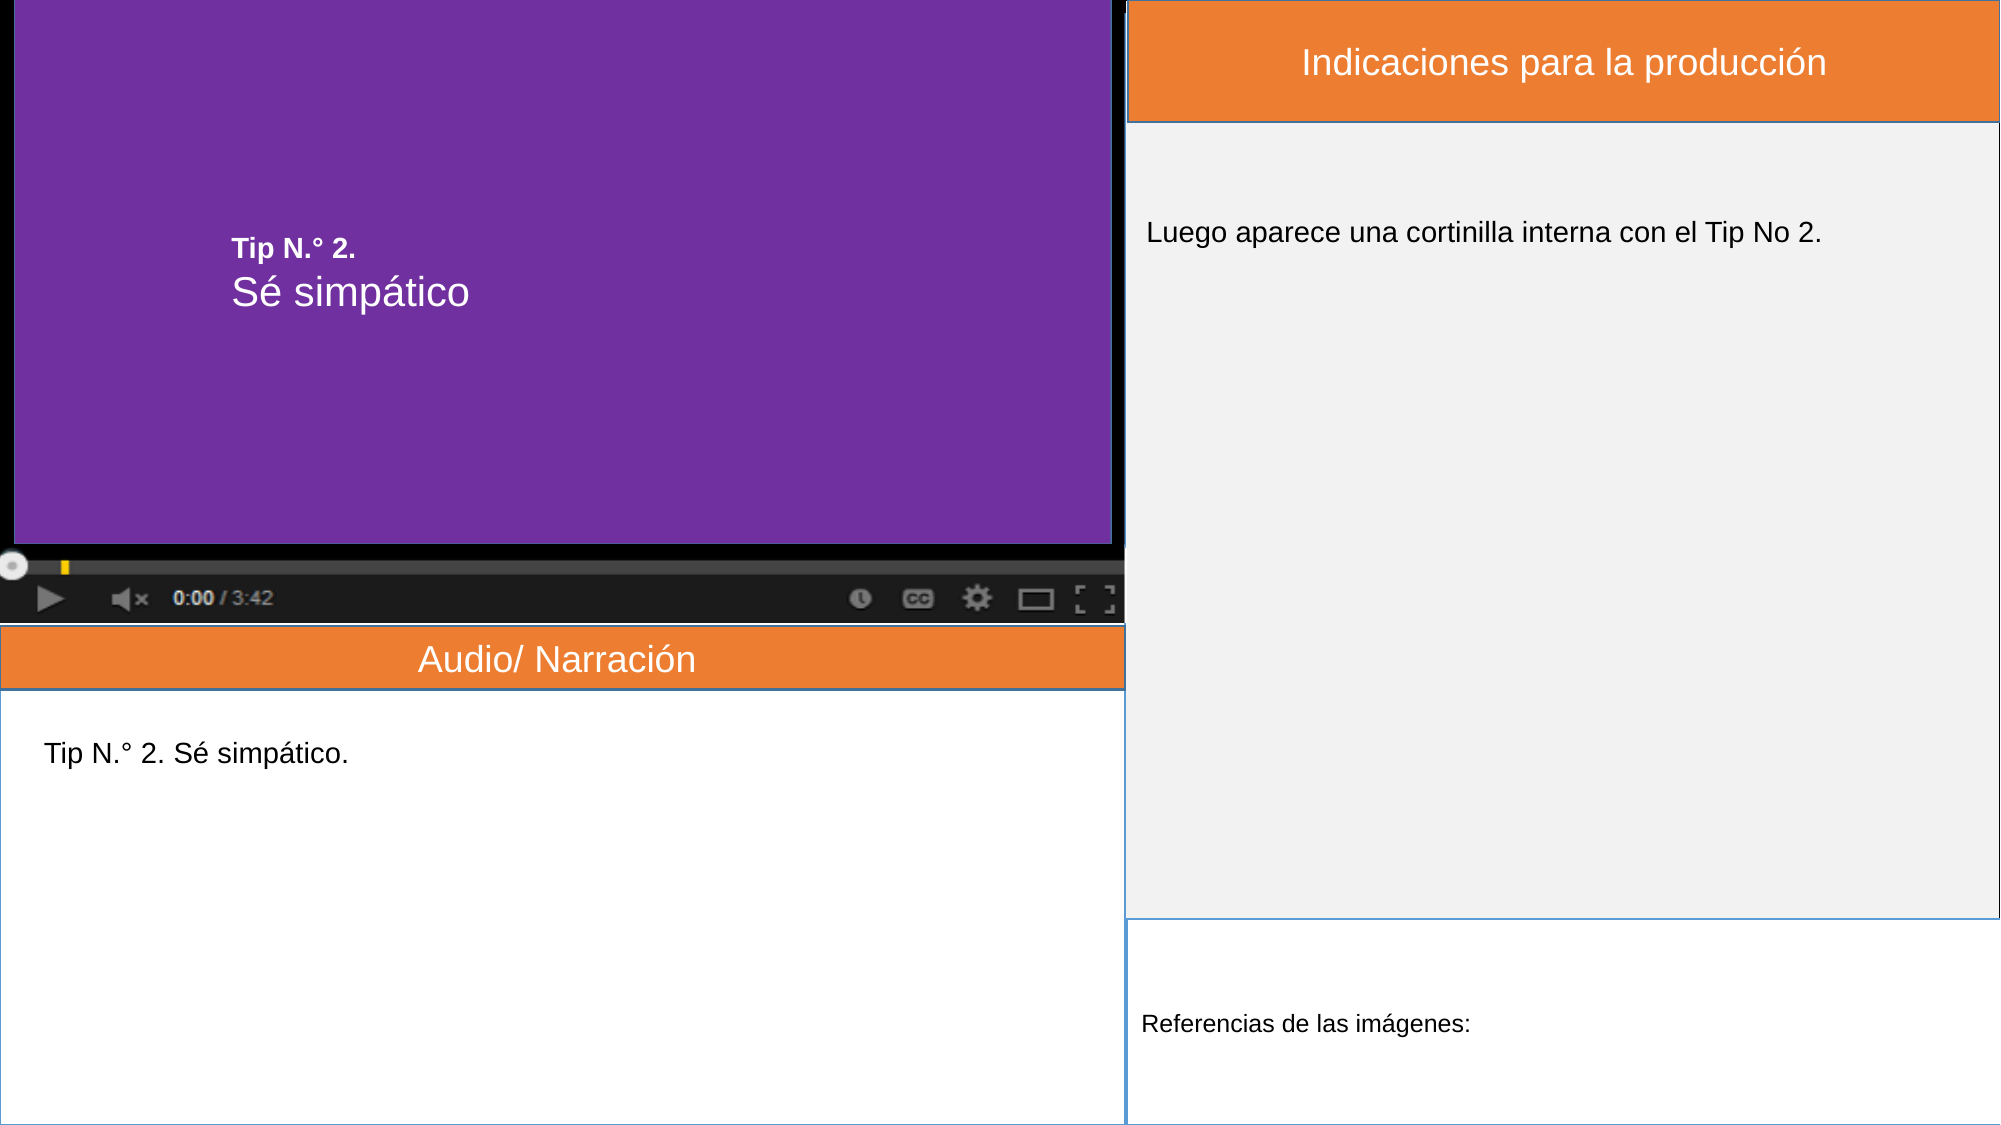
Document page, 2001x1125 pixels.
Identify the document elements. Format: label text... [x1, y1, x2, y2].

text_box [1131, 122, 2000, 206]
text_box [1125, 624, 2000, 1125]
text_box Indicaciones para la producción [1131, 0, 2000, 122]
text_box [0, 690, 1125, 1125]
text_box Audio/ Narración [0, 631, 1125, 690]
text_box Referencias de las imágenes: [1126, 918, 2000, 1125]
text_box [0, 0, 1127, 623]
text_box Luego aparece una cortinilla interna con el Tip No 2. [1131, 206, 2000, 701]
text_box Tip N.° 2. Sé simpático. [15, 721, 1075, 903]
